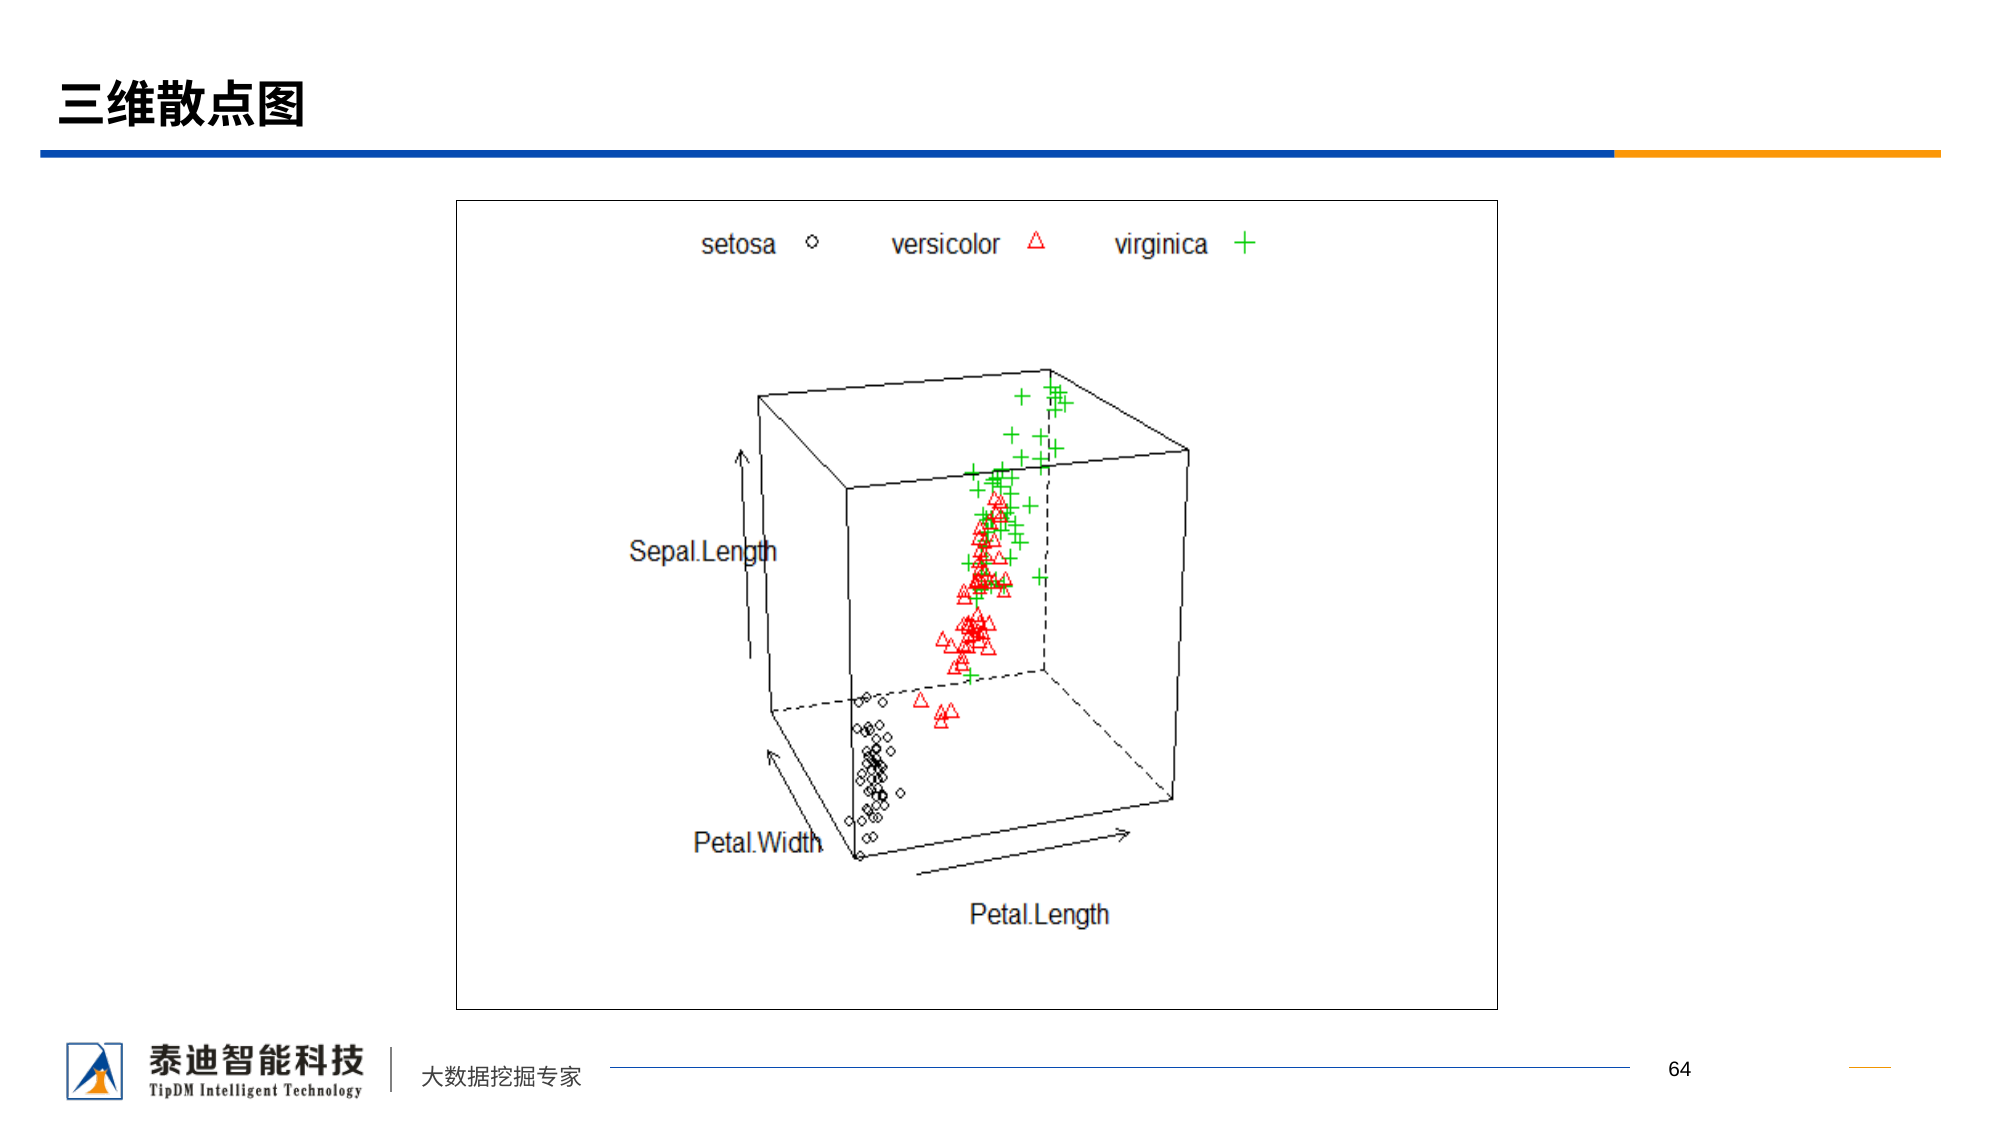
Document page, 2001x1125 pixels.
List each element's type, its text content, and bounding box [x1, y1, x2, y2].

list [456, 200, 1498, 1010]
picture [62, 1028, 368, 1107]
title 三维散点图 [41, 58, 1842, 146]
